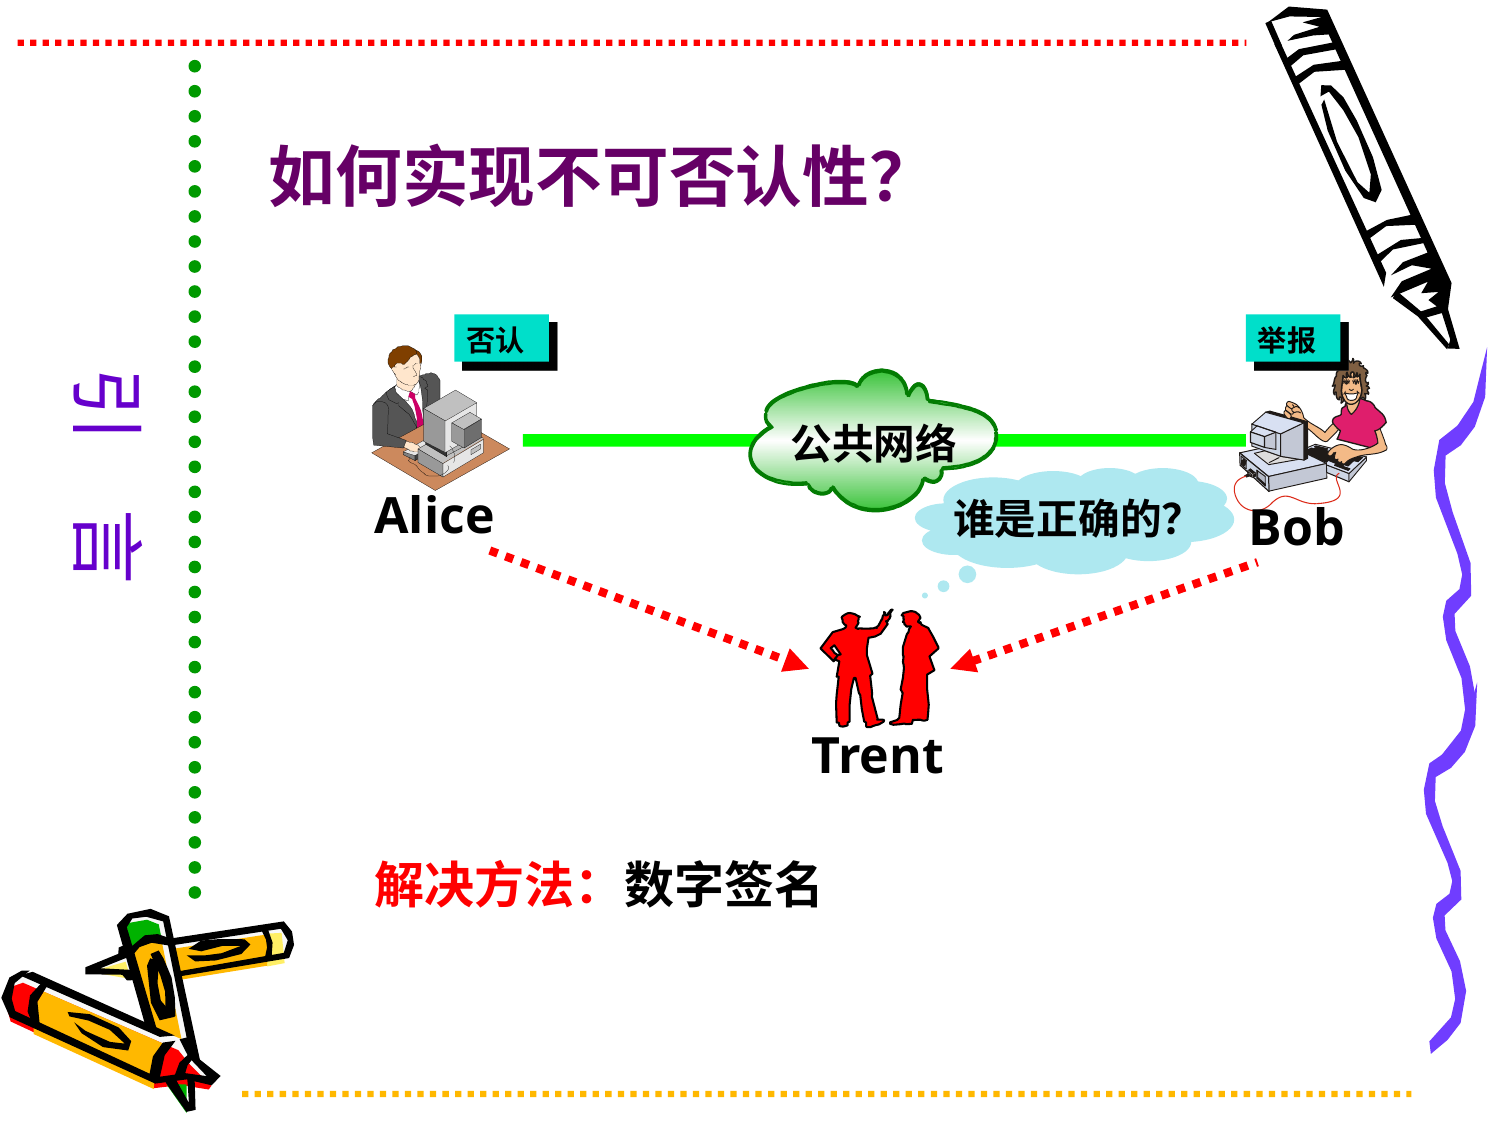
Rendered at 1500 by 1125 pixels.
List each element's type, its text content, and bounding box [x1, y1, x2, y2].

text_box [914, 512, 1188, 575]
text_box Bob [1234, 512, 1388, 571]
text_box [950, 658, 965, 671]
text_box 否认 [466, 322, 526, 358]
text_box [820, 609, 939, 728]
text_box [1245, 314, 1341, 357]
text_box Trent [796, 715, 975, 799]
text_box [921, 592, 928, 599]
text_box Alice [359, 475, 514, 559]
text_box [937, 580, 950, 593]
text_box 解决方法：数字签名 [359, 845, 868, 929]
text_box 谁是正确的？ [938, 485, 1223, 550]
text_box [998, 468, 1213, 485]
picture [1233, 357, 1388, 512]
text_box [749, 369, 998, 512]
text_box 引 言 [41, 177, 162, 775]
text_box [958, 565, 977, 584]
text_box 如何实现不可否认性？ [253, 105, 1154, 244]
text_box [454, 314, 549, 362]
text_box [795, 658, 809, 671]
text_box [371, 345, 515, 496]
text_box [1223, 490, 1235, 534]
text_box 举报 [1257, 322, 1317, 357]
